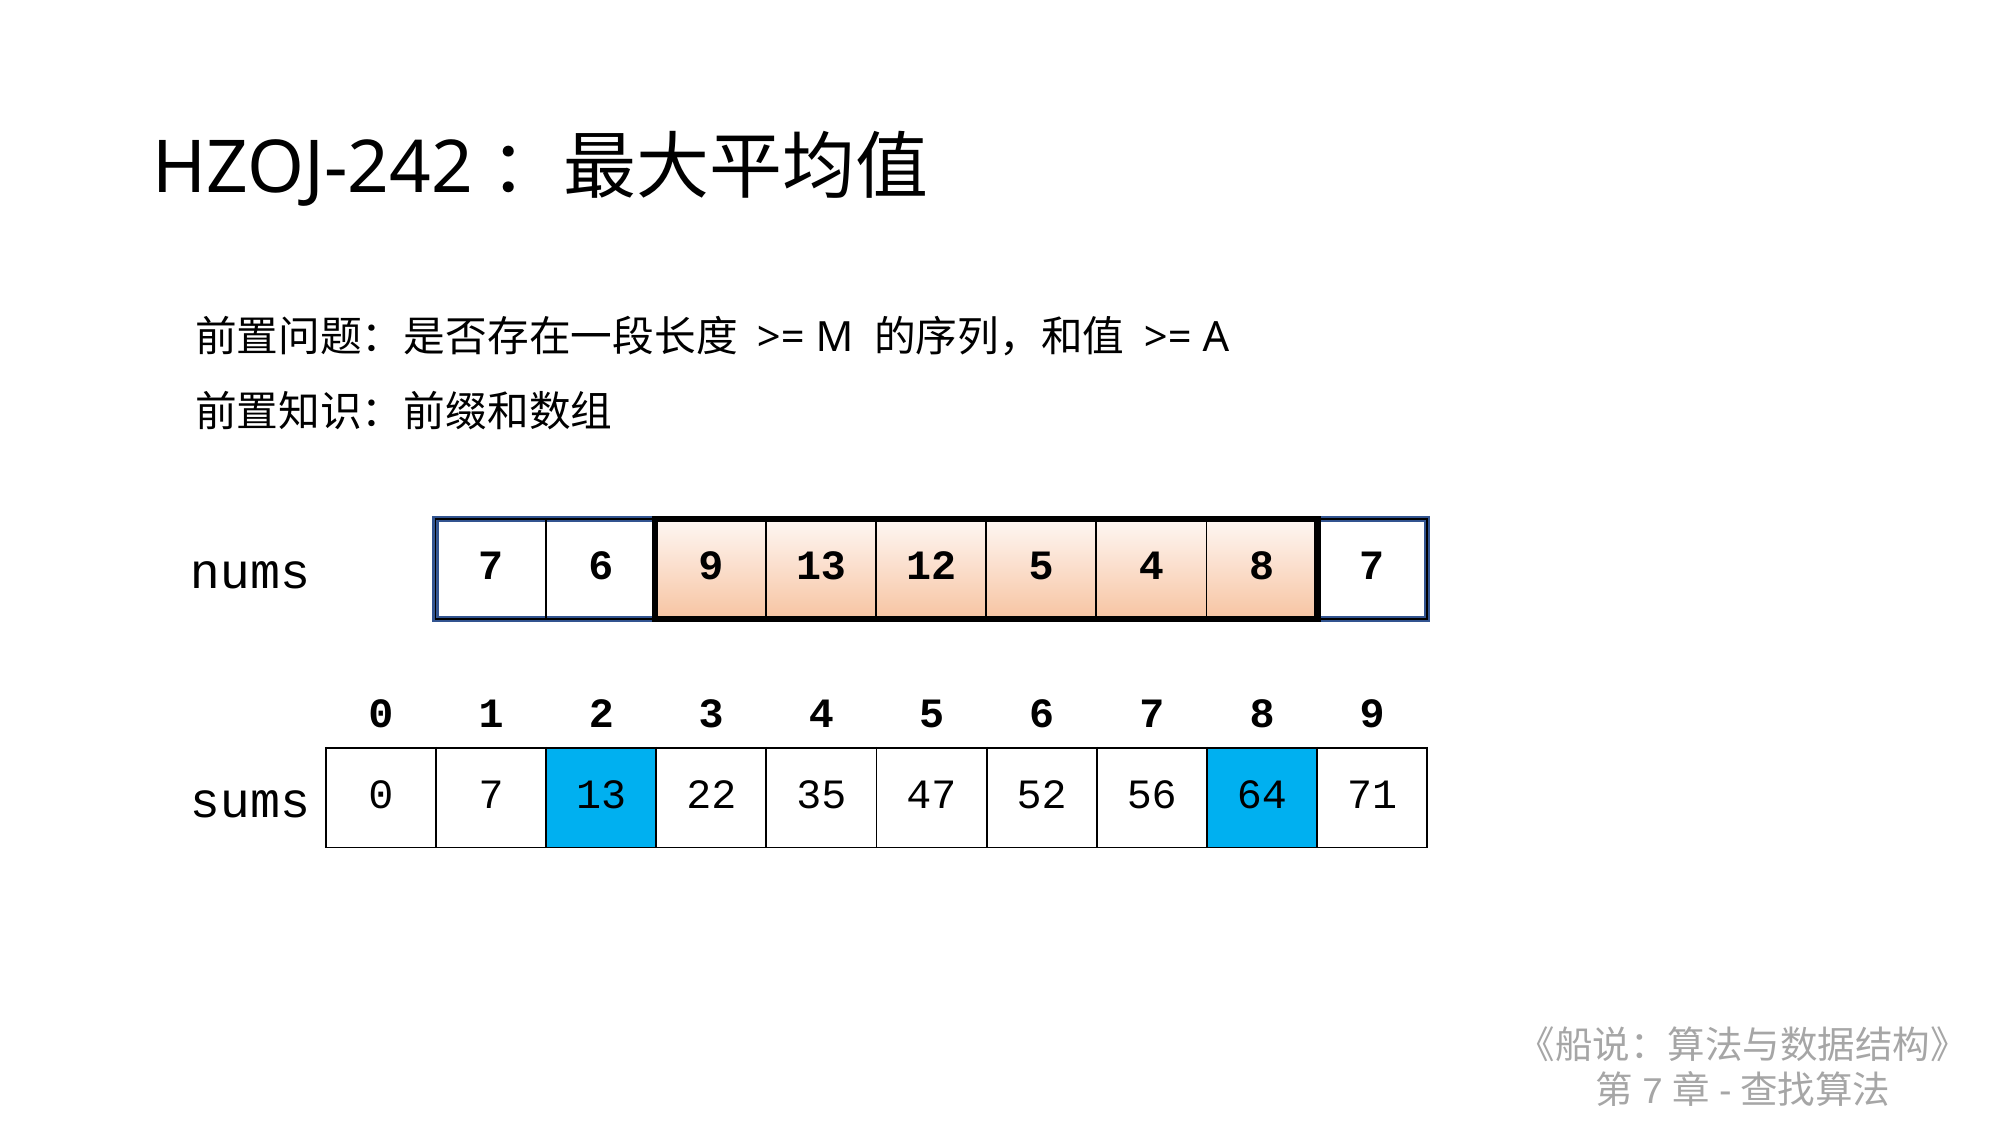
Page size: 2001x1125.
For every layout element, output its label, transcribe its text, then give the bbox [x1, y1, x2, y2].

text_box nums [175, 530, 325, 606]
table_header 4 [1097, 520, 1206, 618]
table_header 2 [546, 648, 656, 747]
table_header 7 [1097, 648, 1207, 747]
table_header 9 [1317, 648, 1427, 747]
table_header 0 [326, 648, 436, 747]
table_header 7 [1318, 520, 1426, 618]
table_header 12 [877, 520, 985, 618]
table_cell 71 [1318, 749, 1426, 847]
table_header 5 [876, 648, 987, 747]
table_cell 47 [877, 749, 986, 847]
table_cell 56 [1098, 749, 1206, 847]
table_header 3 [656, 648, 766, 747]
table_header 6 [987, 648, 1097, 747]
text_box sums [175, 759, 325, 835]
table_cell 13 [547, 749, 655, 847]
table_cell 22 [657, 749, 765, 847]
table_cell 0 [327, 749, 435, 847]
text_box 前置问题：是否存在一段长度 >= M 的序列，和值 >= A 前置知识：前缀和数组 [180, 277, 1245, 442]
table_header 6 [547, 520, 655, 618]
table_header 13 [767, 520, 875, 618]
table_header 8 [1207, 648, 1317, 747]
title HZOJ-242：最大平均值 [137, 59, 1863, 278]
table_header 4 [766, 648, 876, 747]
table_header 5 [987, 520, 1095, 618]
table_cell 35 [767, 749, 876, 847]
table_header 7 [436, 520, 545, 618]
table_header 9 [657, 520, 765, 618]
table_header 8 [1207, 520, 1316, 618]
table_cell 52 [988, 749, 1096, 847]
table_header 1 [436, 648, 546, 747]
table_cell 64 [1208, 749, 1316, 847]
table_cell 7 [437, 749, 545, 847]
